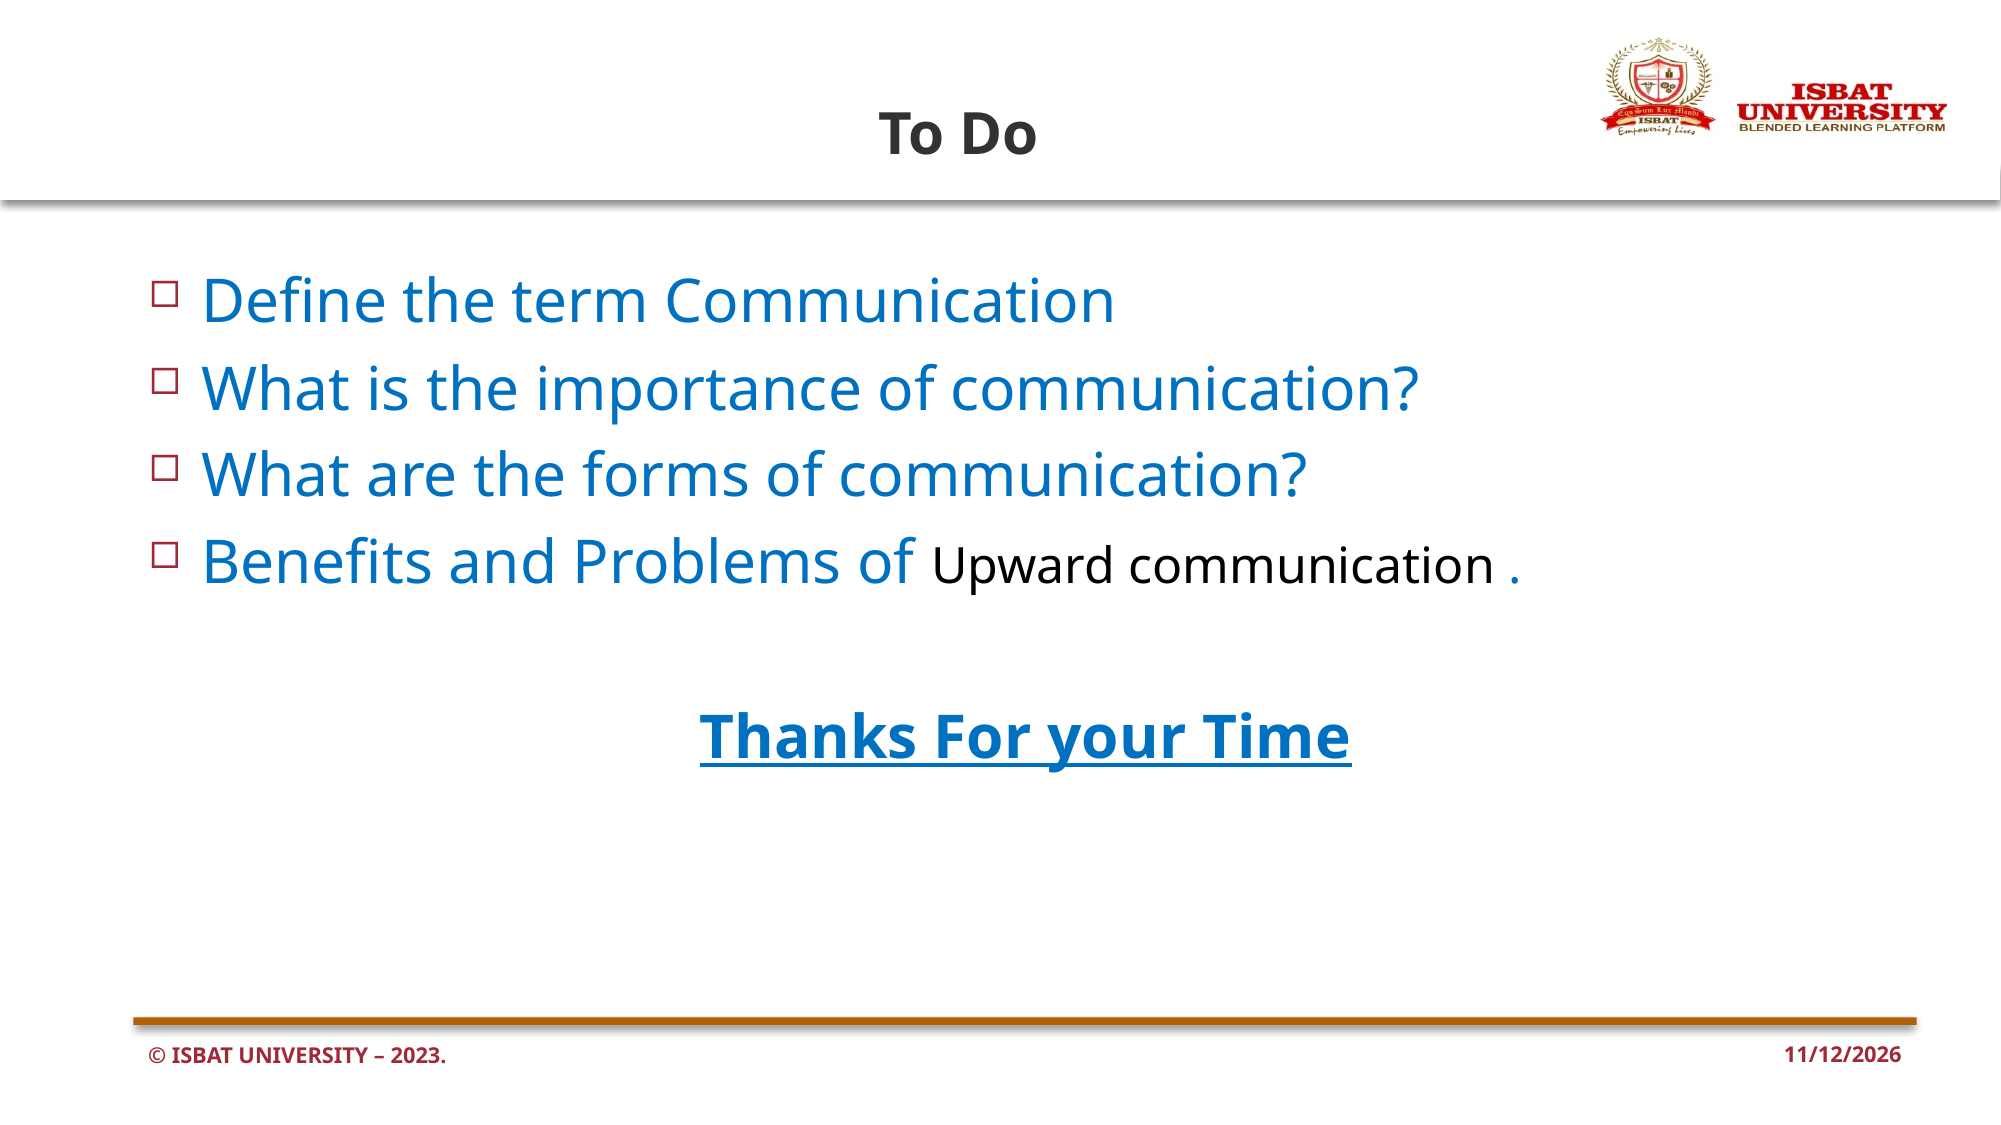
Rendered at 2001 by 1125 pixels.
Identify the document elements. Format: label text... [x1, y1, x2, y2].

title To Do [133, 62, 1784, 200]
picture [1600, 37, 1947, 138]
list Define the term Communication What is the importance of communication? What are the forms of communication? Benefits and Problems of Upward communication . Thanks For your Time [133, 254, 1918, 1055]
